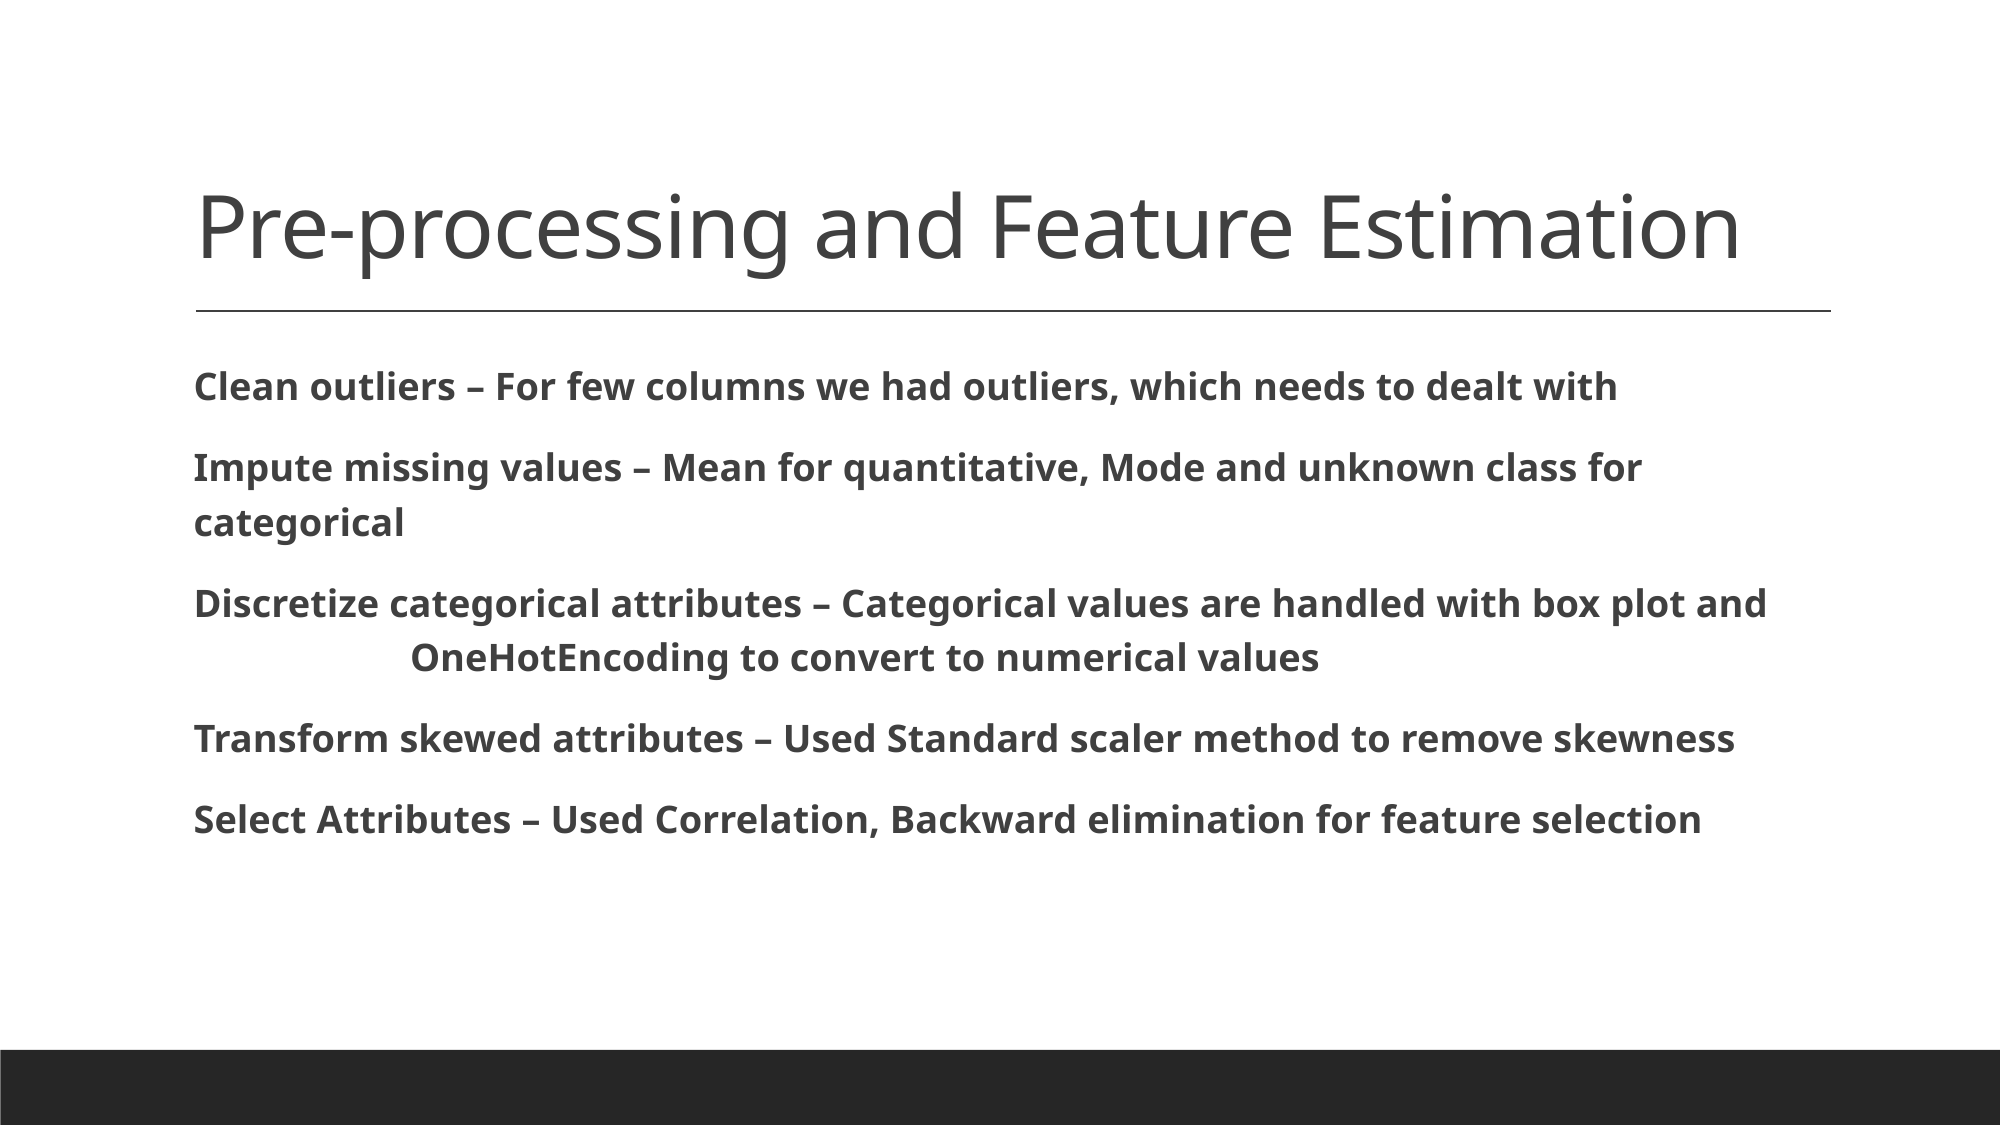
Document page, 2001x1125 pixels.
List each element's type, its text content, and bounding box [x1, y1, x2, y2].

list Clean outliers – For few columns we had outliers, which needs to dealt with Impute missing values – Mean for quantitative, Mode and unknown class for categorical Discretize categorical attributes – Categorical values are handled with box plot and OneHotEncoding to convert to numerical values Transform skewed attributes – Used Standard scaler method to remove skewness Select Attributes – Used Correlation, Backward elimination for feature selection [180, 345, 1830, 963]
title Pre-processing and Feature Estimation [180, 47, 1830, 285]
